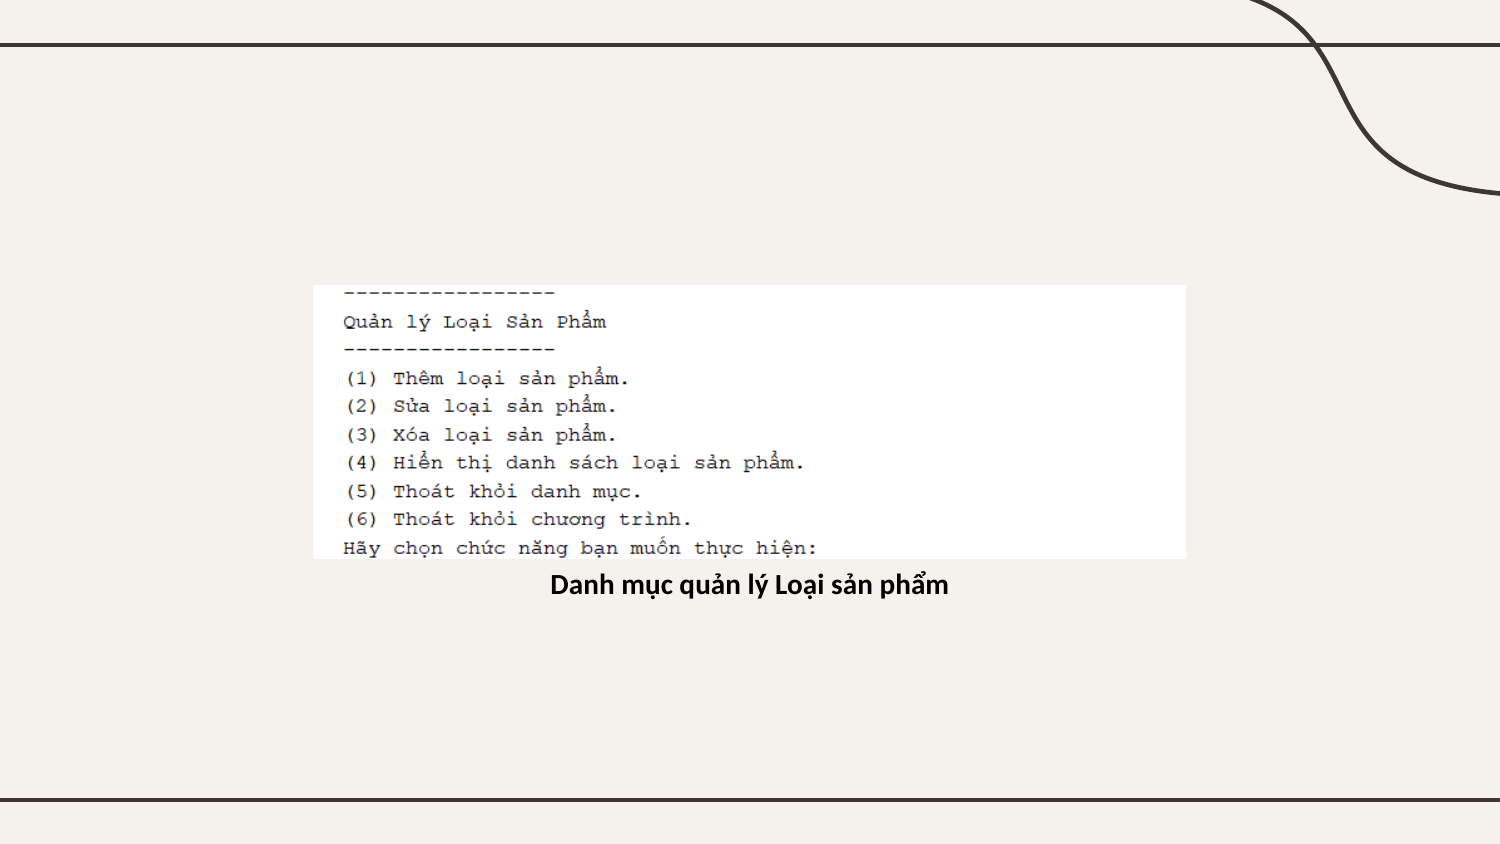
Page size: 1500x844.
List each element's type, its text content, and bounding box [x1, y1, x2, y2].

picture [313, 285, 1187, 559]
text_box Danh mục quản lý Loại sản phẩm [0, 558, 1500, 608]
